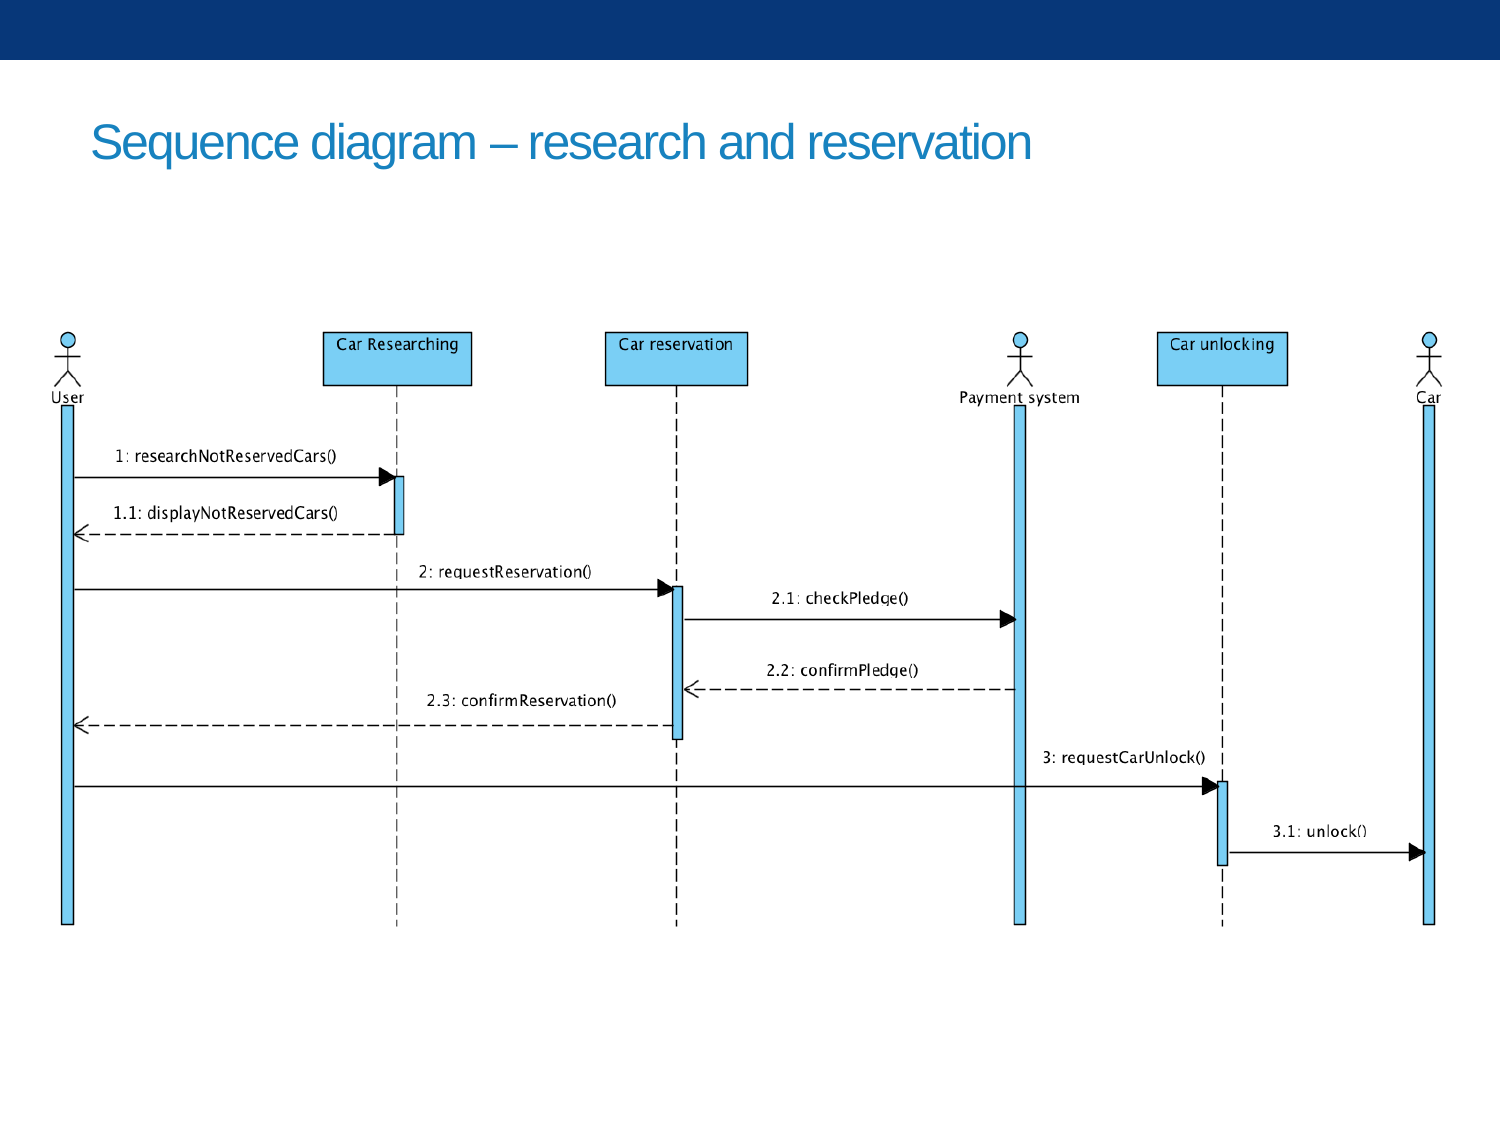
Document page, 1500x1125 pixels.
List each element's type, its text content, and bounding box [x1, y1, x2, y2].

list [18, 312, 1482, 933]
title Sequence diagram – research and reservation [75, 87, 1425, 192]
